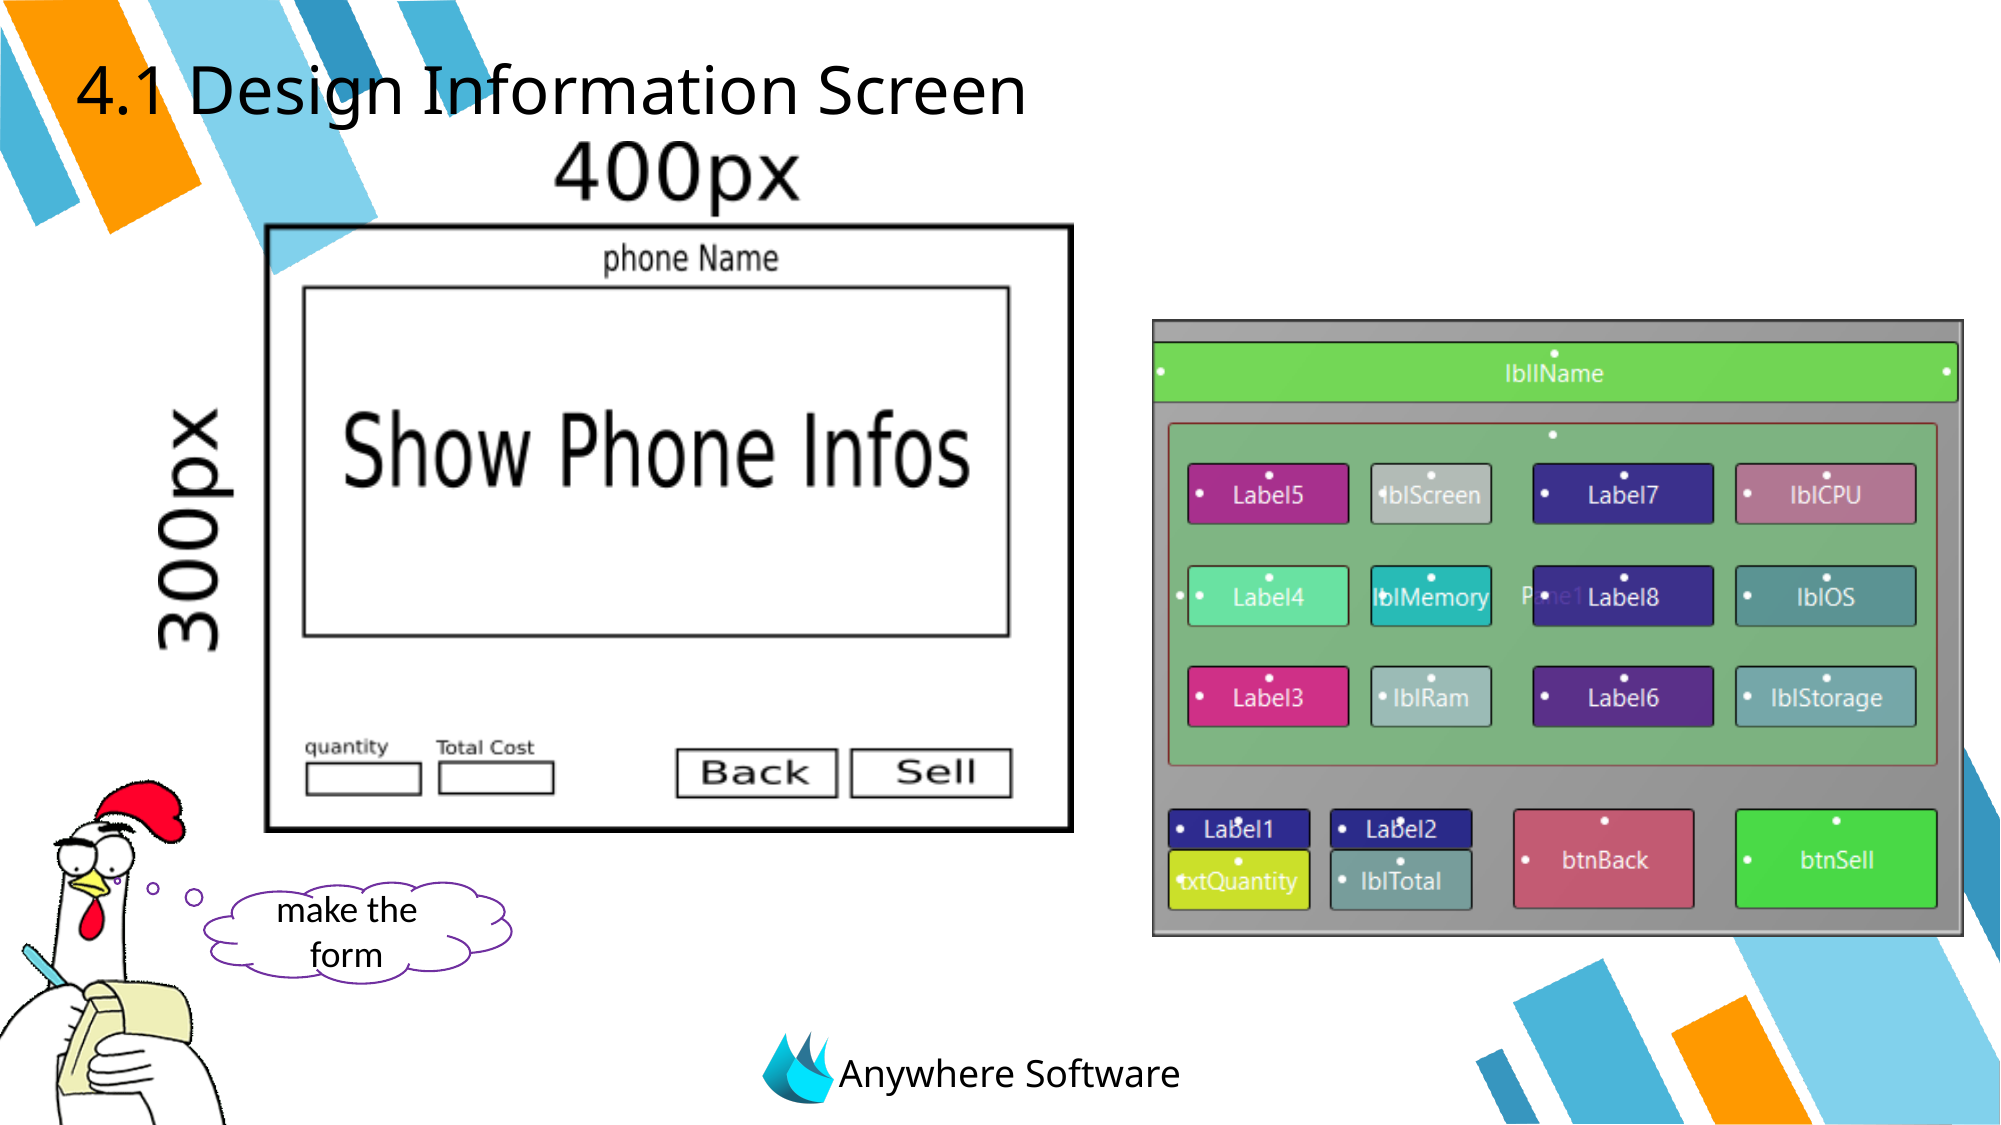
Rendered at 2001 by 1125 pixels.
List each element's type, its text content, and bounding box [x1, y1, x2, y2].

text_box make the form [331, 881, 513, 985]
title 4.1 Design Information Screen [61, 22, 1863, 165]
picture [0, 0, 2000, 1125]
